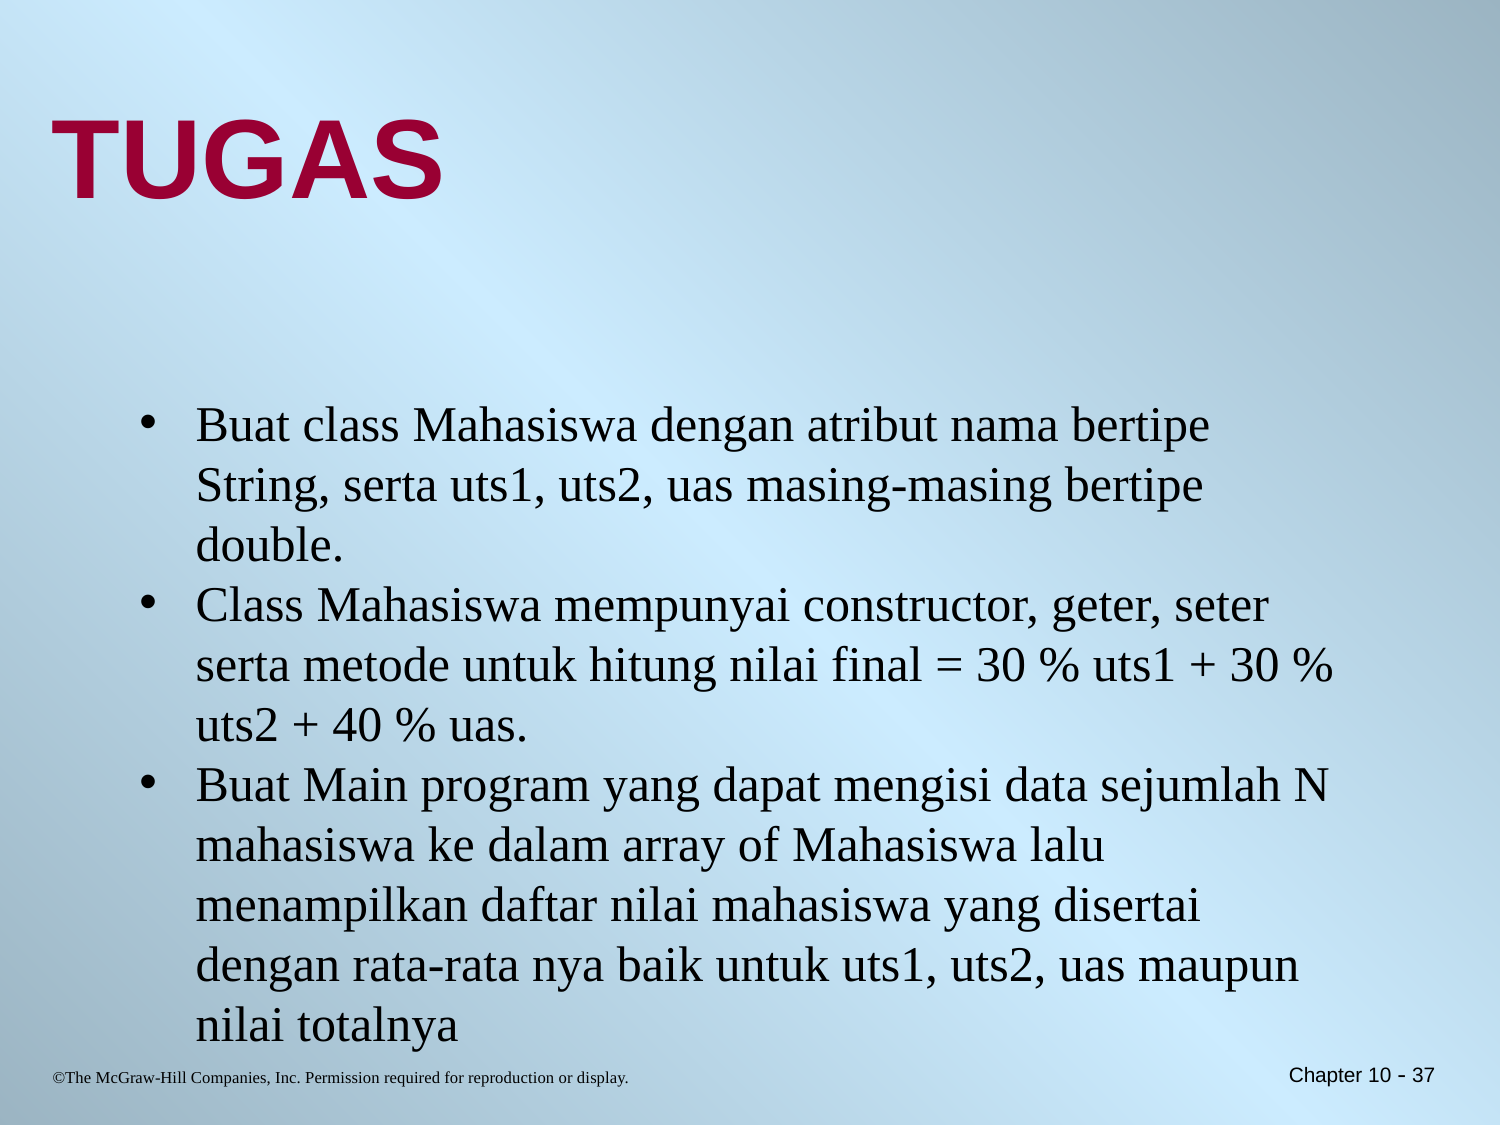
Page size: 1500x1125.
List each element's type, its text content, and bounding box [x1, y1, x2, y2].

footer ©The McGraw-Hill Companies, Inc. Permission required for reproduction or display. [37, 1039, 713, 1087]
title TUGAS [36, 49, 1450, 257]
text_box Buat class Mahasiswa dengan atribut nama bertipe String, serta uts1, uts2, uas masing-masing bertipe double. Class Mahasiswa mempunyai constructor, geter, seter serta metode untuk hitung nilai final = 30 % uts1 + 30 % uts2 + 40 % uas. Buat Main program yang dapat mengisi data sejumlah N mahasiswa ke dalam array of Mahasiswa lalu menampilkan daftar nilai mahasiswa yang disertai dengan rata-rata nya baik untuk uts1, uts2, uas maupun nilai totalnya [124, 383, 1352, 1059]
slide_number Chapter 10 - 37 [1124, 1024, 1451, 1101]
